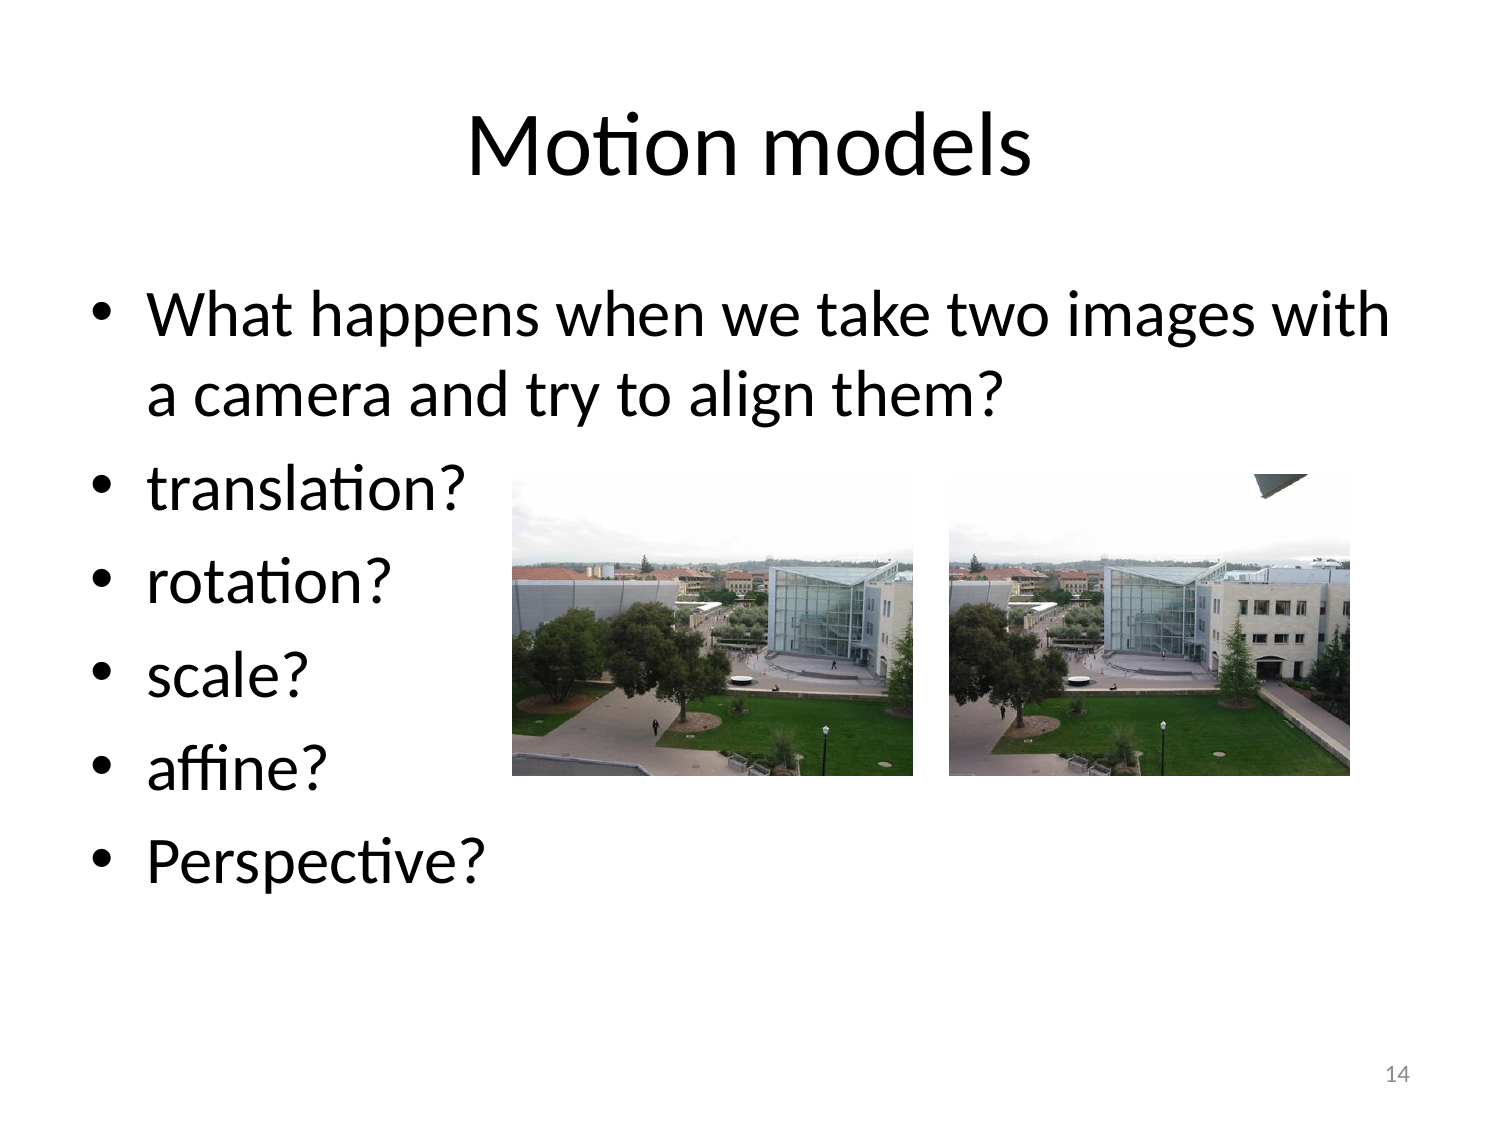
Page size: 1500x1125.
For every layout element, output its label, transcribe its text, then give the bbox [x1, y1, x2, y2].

picture [949, 474, 1351, 776]
list What happens when we take two images with a camera and try to align them? translation? rotation? scale? affine? Perspective? [75, 262, 1425, 1005]
slide_number 14 [1074, 1042, 1425, 1103]
title Motion models [75, 45, 1425, 233]
picture [511, 474, 913, 776]
